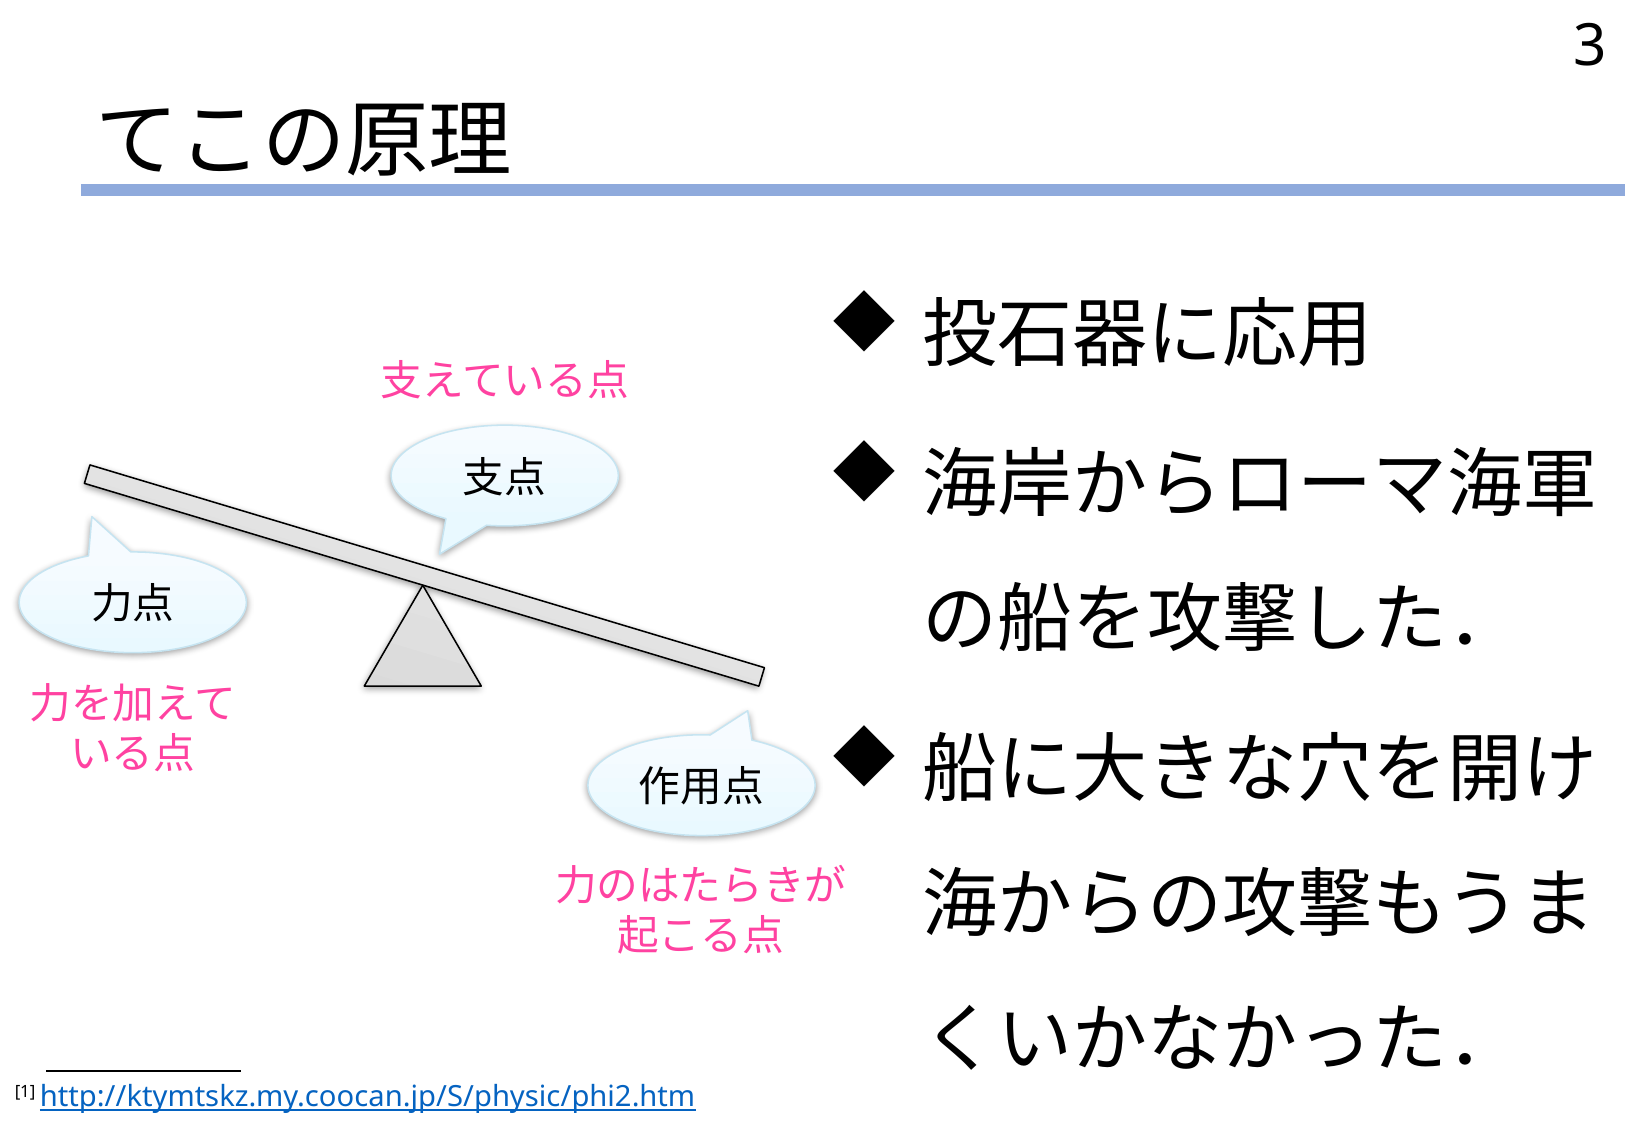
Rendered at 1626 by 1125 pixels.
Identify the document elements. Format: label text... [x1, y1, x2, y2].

text_box 作用点 [587, 710, 816, 837]
text_box [83, 464, 766, 687]
text_box 支点 [390, 424, 620, 555]
list 投石器に応用 海岸からローマ海軍の船を攻撃した． 船に大きな穴を開け海からの攻撃もうまくいかなかった． [812, 196, 1625, 1125]
slide_number 3 [1450, 0, 1622, 100]
text_box 力のはたらきが 起こる点 [521, 851, 880, 967]
list [1] http://ktymtskz.my.coocan.jp/S/physic/phi2.htm [0, 1074, 1622, 1125]
text_box 支えている点 [359, 346, 651, 412]
text_box 力点 [18, 515, 248, 654]
title てこの原理 [80, 60, 1625, 194]
text_box 力を加えている点 [9, 669, 256, 784]
